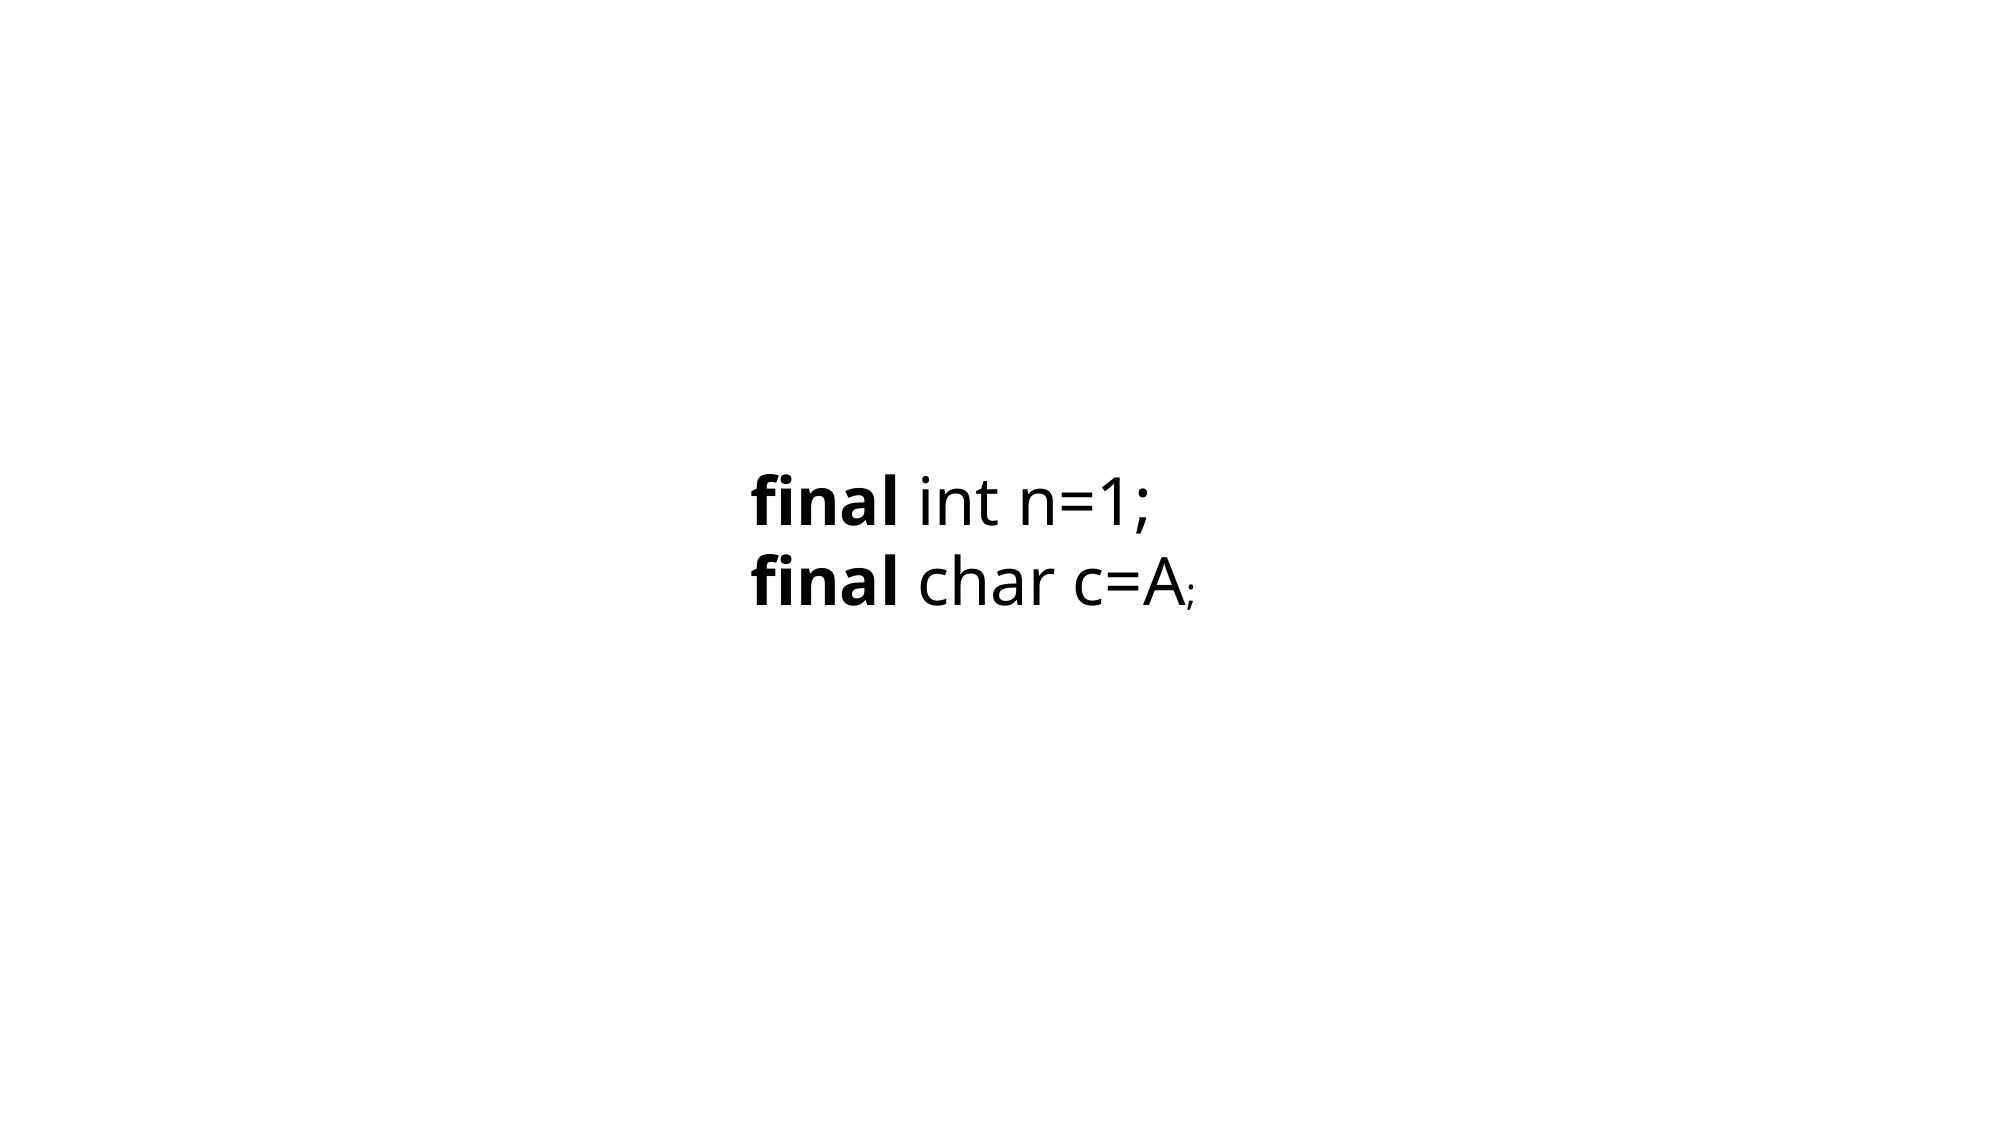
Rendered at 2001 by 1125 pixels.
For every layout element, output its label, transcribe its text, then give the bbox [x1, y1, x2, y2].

text_box final int n=1; final char c=A; [735, 451, 1265, 671]
